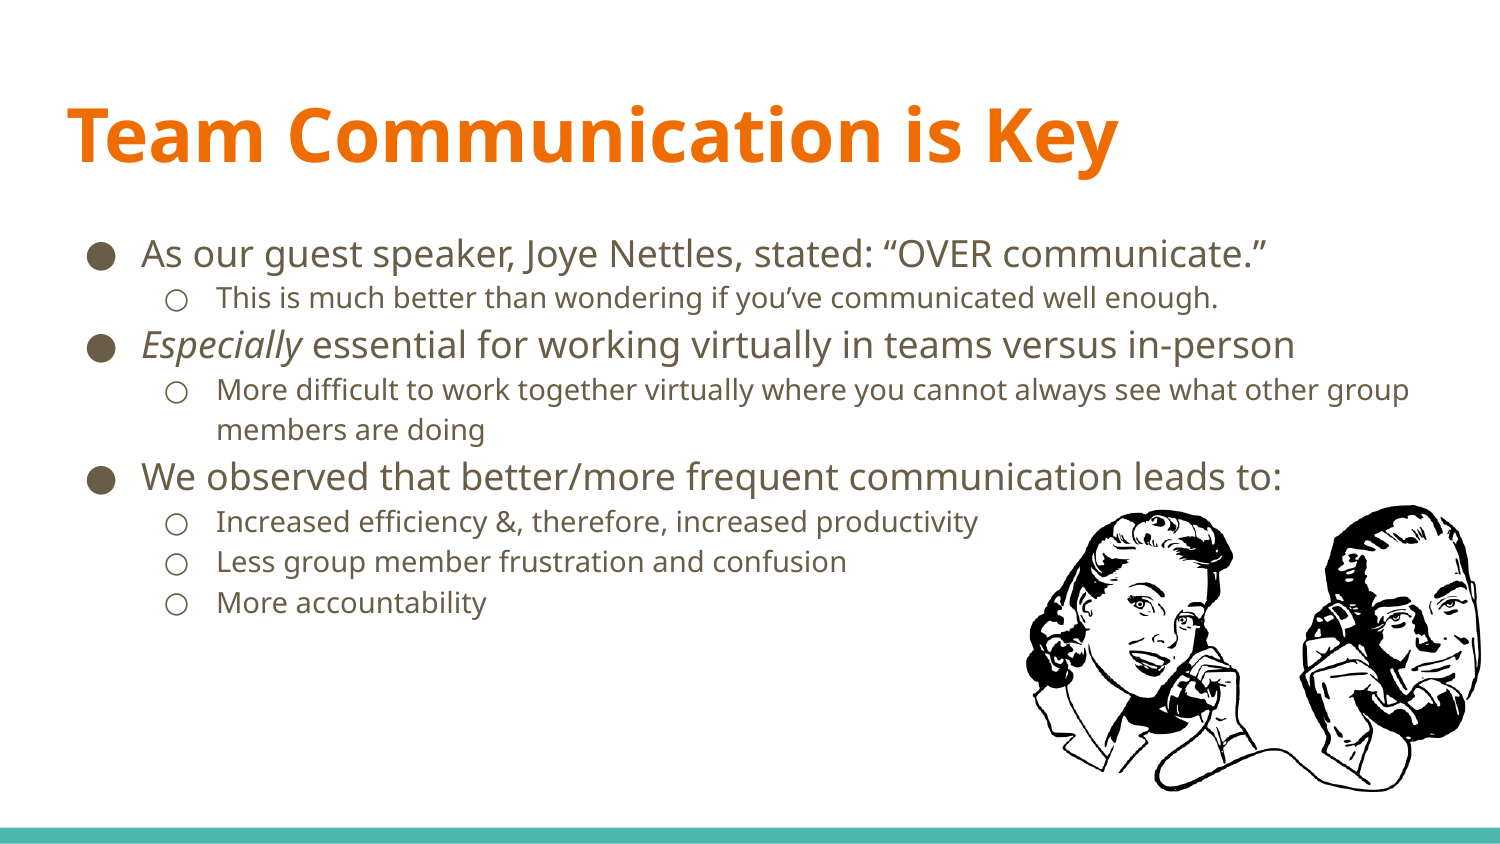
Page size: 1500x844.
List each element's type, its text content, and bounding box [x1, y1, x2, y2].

picture [1025, 421, 1481, 844]
title Team Communication is Key [51, 72, 1449, 189]
list As our guest speaker, Joye Nettles, stated: “OVER communicate.” This is much better than wondering if you’ve communicated well enough. Especially essential for working virtually in teams versus in-person More difficult to work together virtually where you cannot always see what other group members are doing We observed that better/more frequent communication leads to: Increased efficiency &, therefore, increased productivity Less group member frustration and confusion More accountability [51, 207, 1449, 750]
